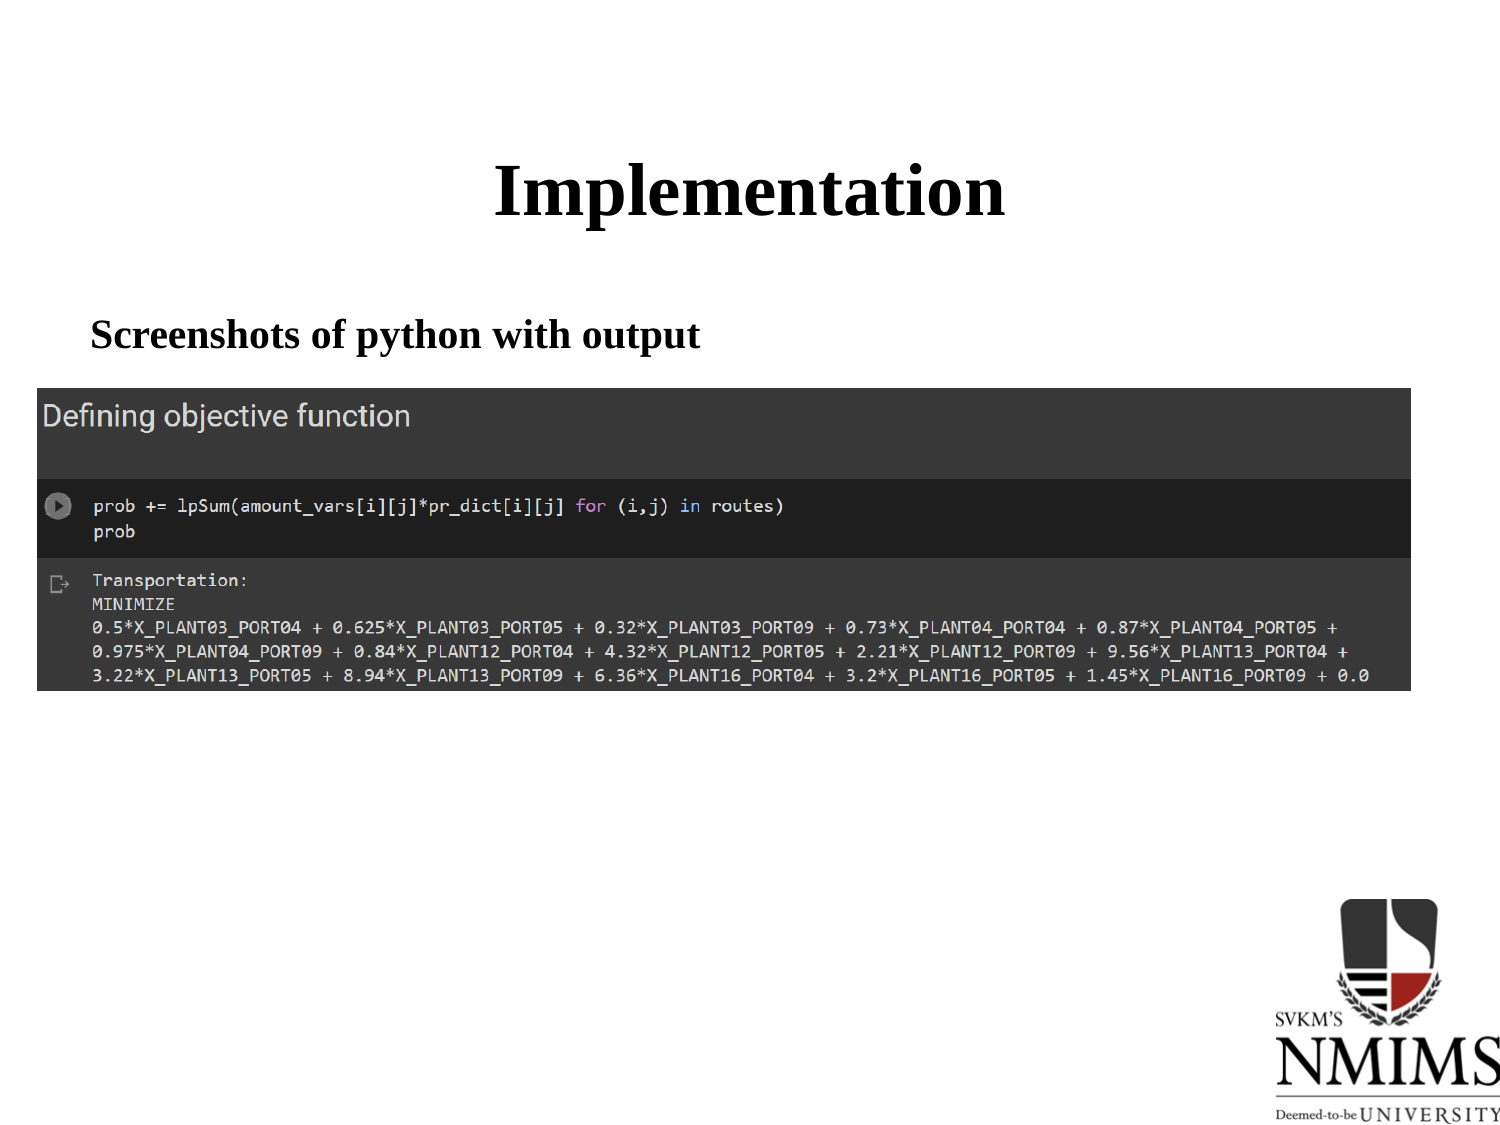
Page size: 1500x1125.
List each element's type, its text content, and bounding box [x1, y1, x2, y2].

text_box Screenshots of python with output [74, 291, 1373, 372]
title Implementation [75, 40, 1425, 421]
picture [37, 388, 1411, 691]
picture [1275, 899, 1500, 1125]
